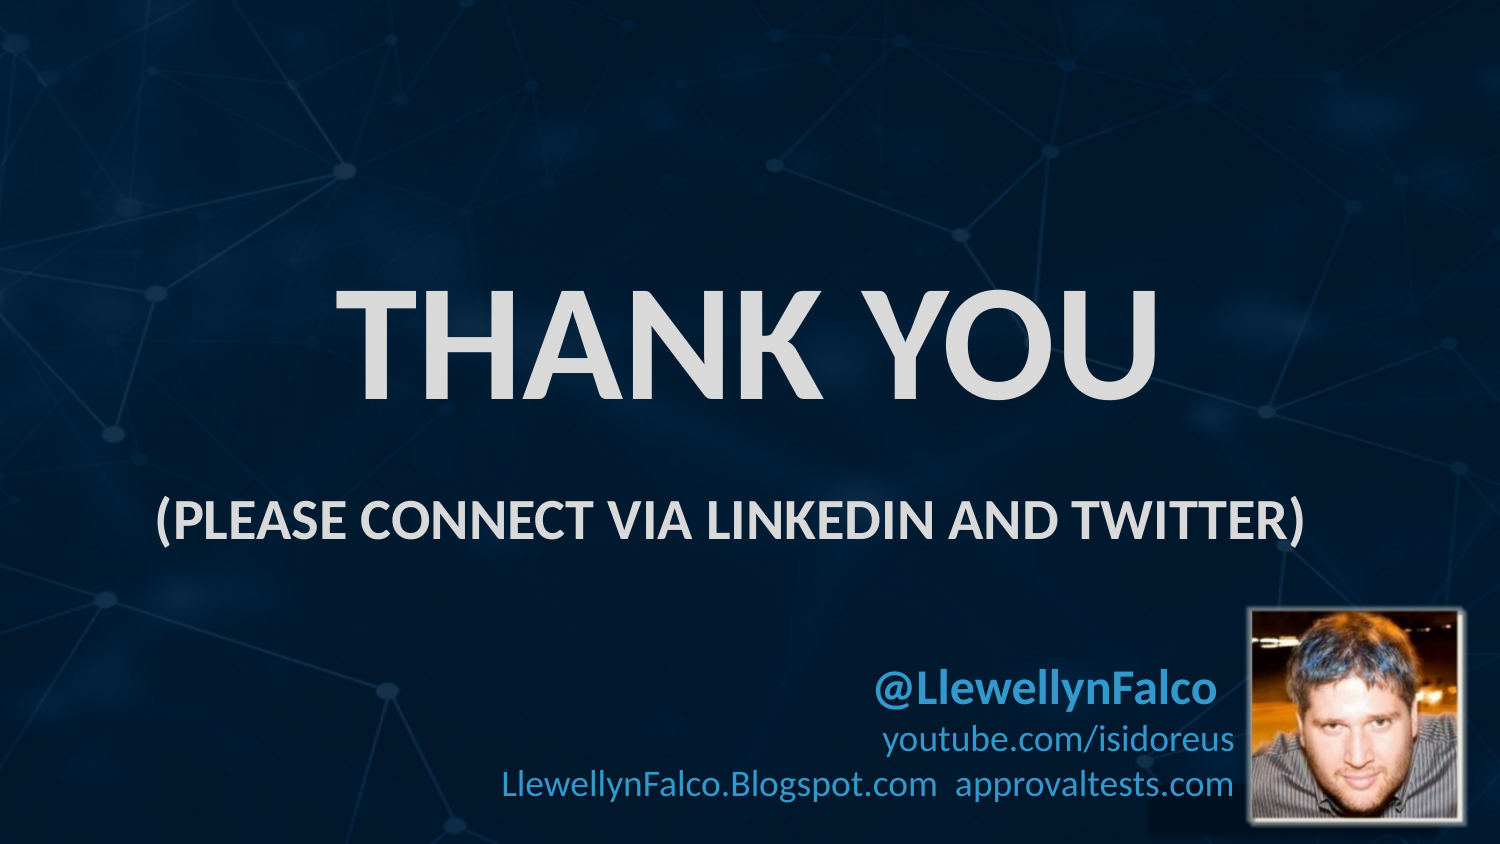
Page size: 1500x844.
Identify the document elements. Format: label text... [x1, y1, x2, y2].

title Thank YOU (please connect via LinkedIn and Twitter) [0, 0, 1500, 844]
picture [1249, 609, 1460, 820]
text_box @LlewellynFalco youtube.com/isidoreus LlewellynFalco.Blogspot.com approvaltests.com [0, 646, 1244, 812]
